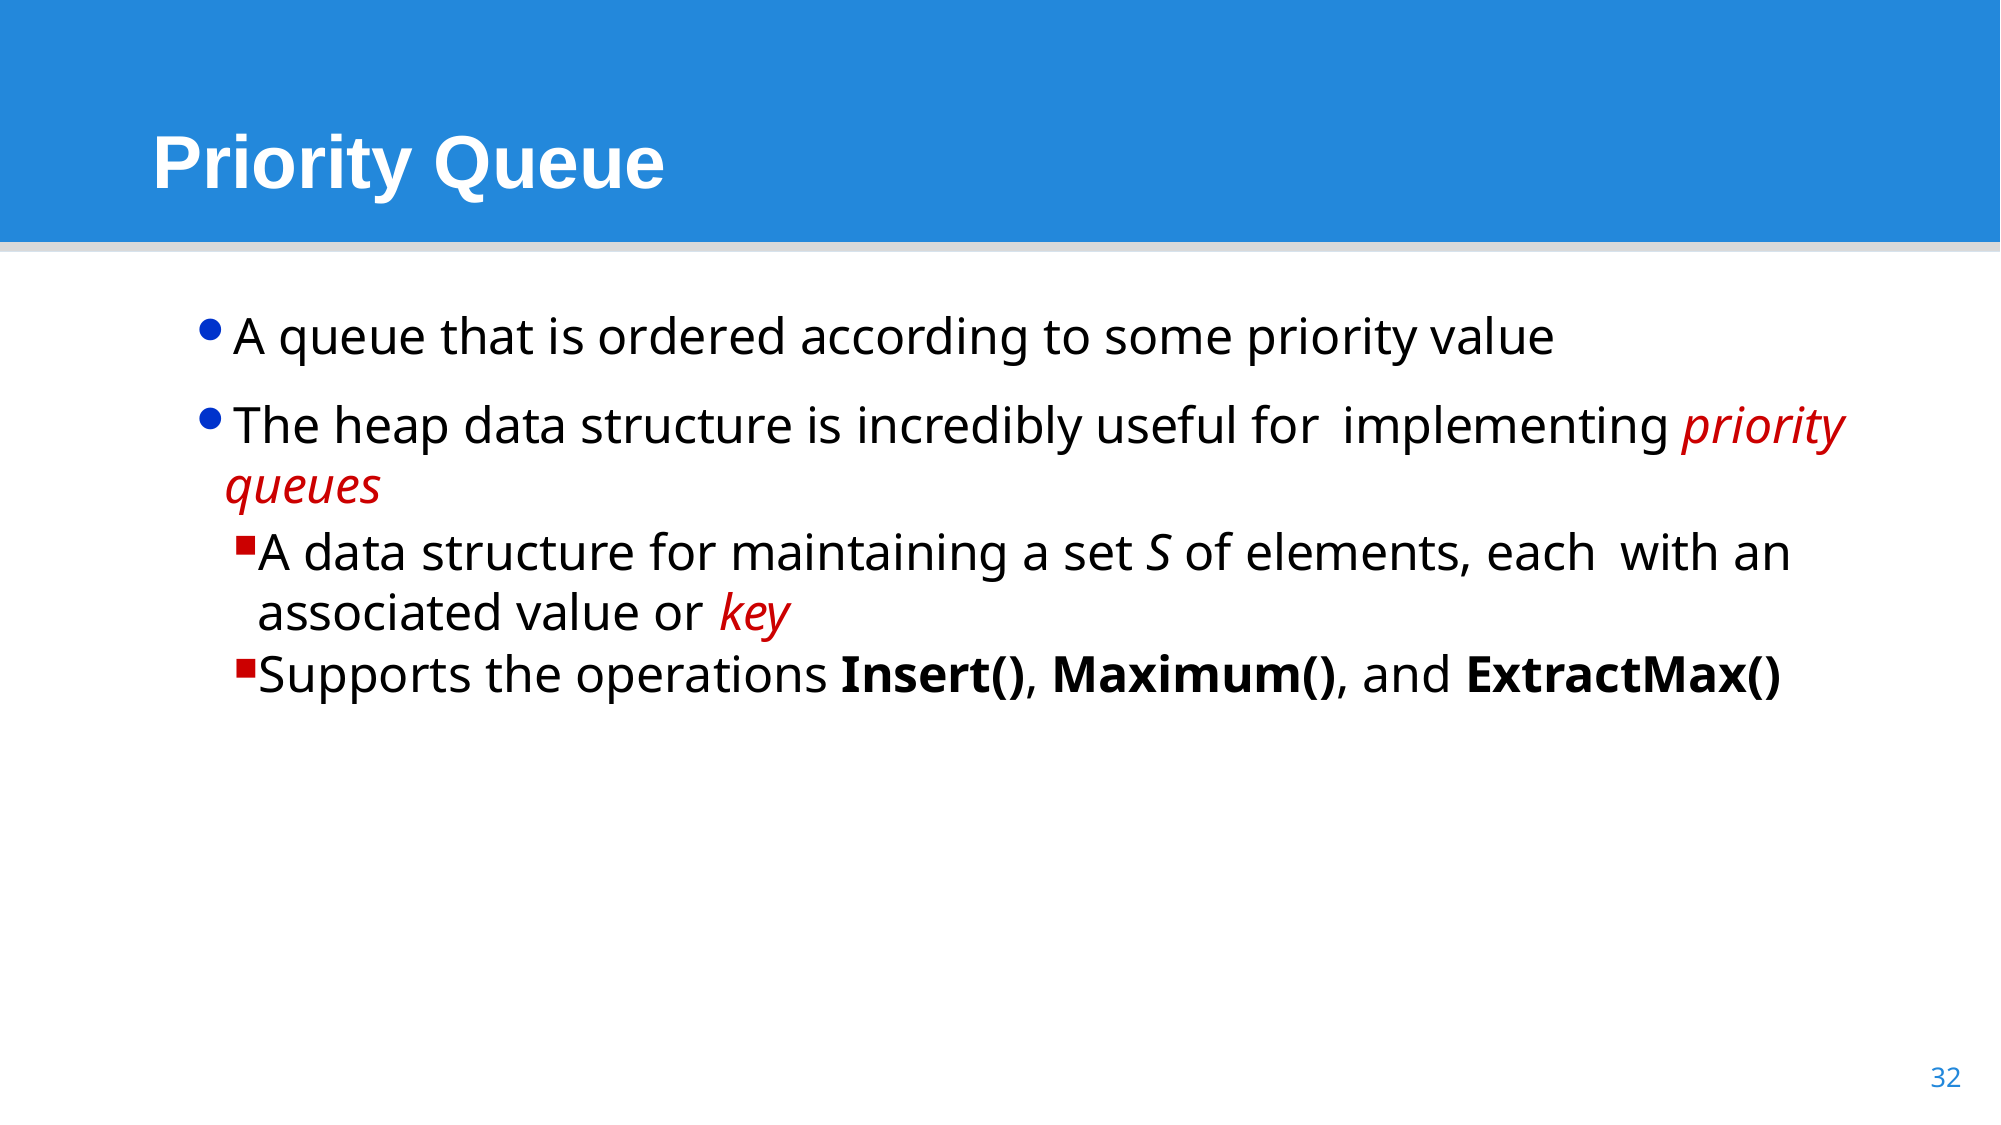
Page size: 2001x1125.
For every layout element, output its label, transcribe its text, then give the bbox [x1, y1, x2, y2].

title Priority Queue [150, 111, 1013, 302]
text_box A queue that is ordered according to some priority value The heap data structure is incredibly useful for implementing priority queues A data structure for maintaining a set S of elements, each with an associated value or key Supports the operations Insert(), Maximum(), and ExtractMax() [194, 273, 1925, 703]
slide_number 32 [1924, 1064, 1982, 1097]
